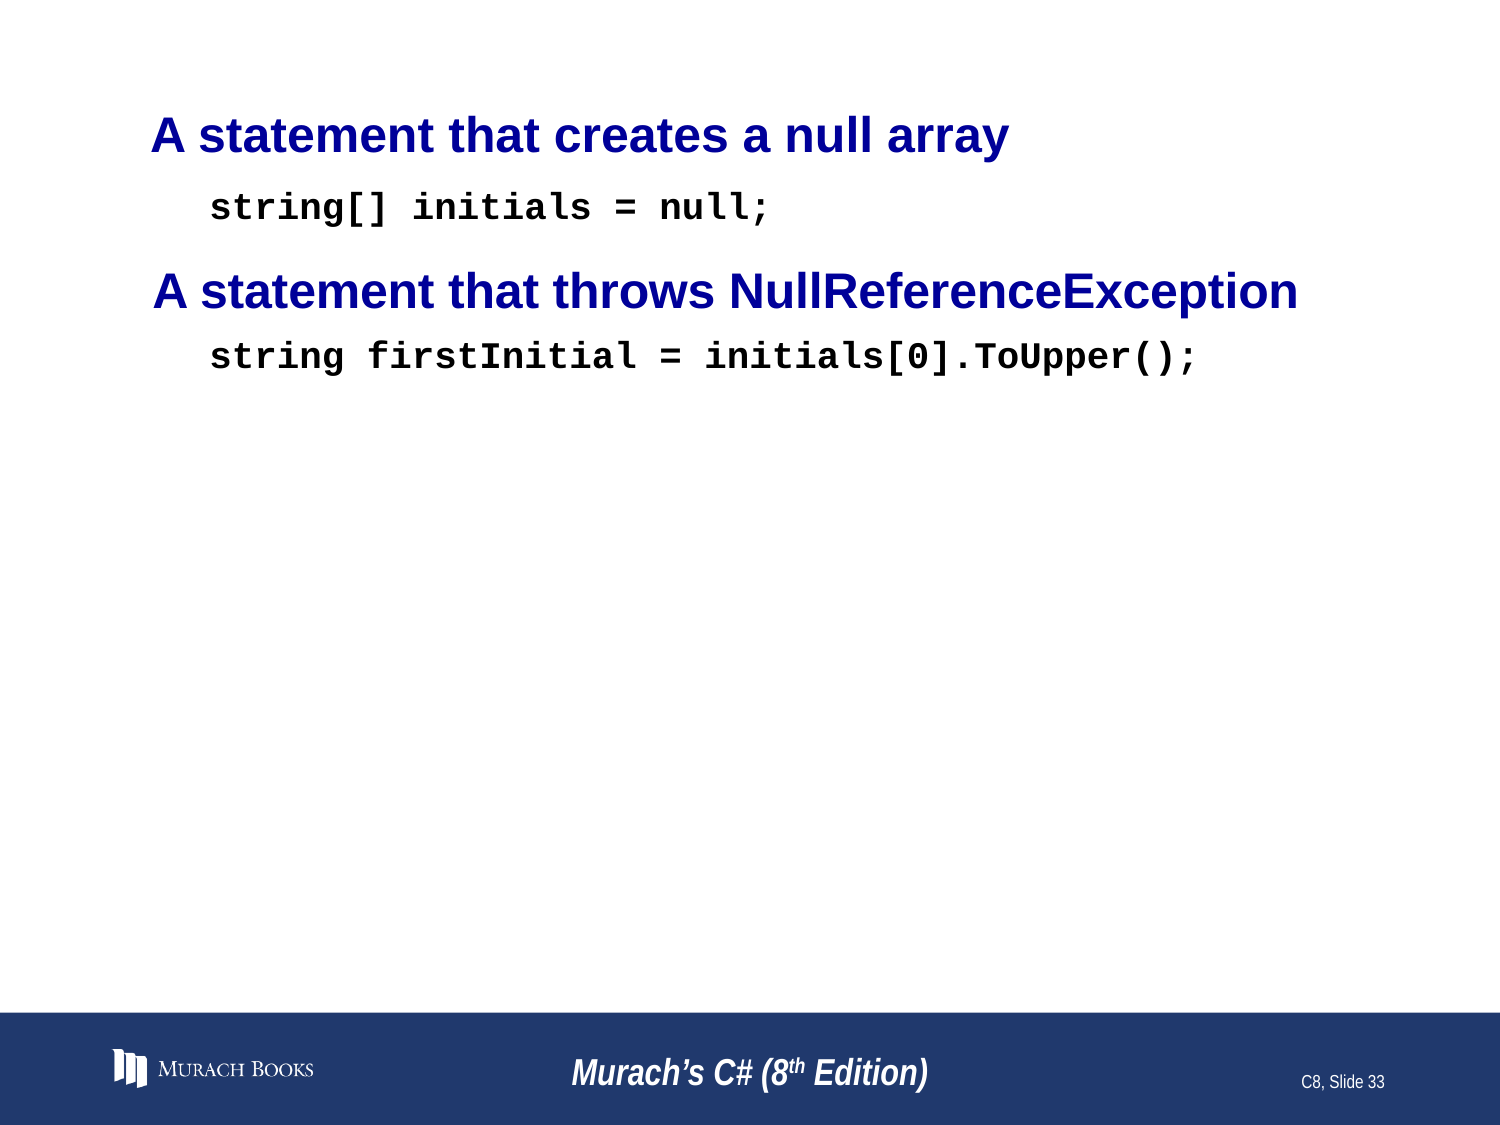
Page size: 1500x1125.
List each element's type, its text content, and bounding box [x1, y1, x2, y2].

list string[] initials = null; A statement that throws NullReferenceException string firstInitial = initials[0].ToUpper(); [137, 174, 1350, 975]
slide_number C8, Slide 33 [1087, 1025, 1400, 1100]
title A statement that creates a null array [150, 102, 1350, 164]
slide_number Murach’s C# (8th Edition) [450, 1025, 1050, 1100]
footer [12, 1025, 450, 1100]
